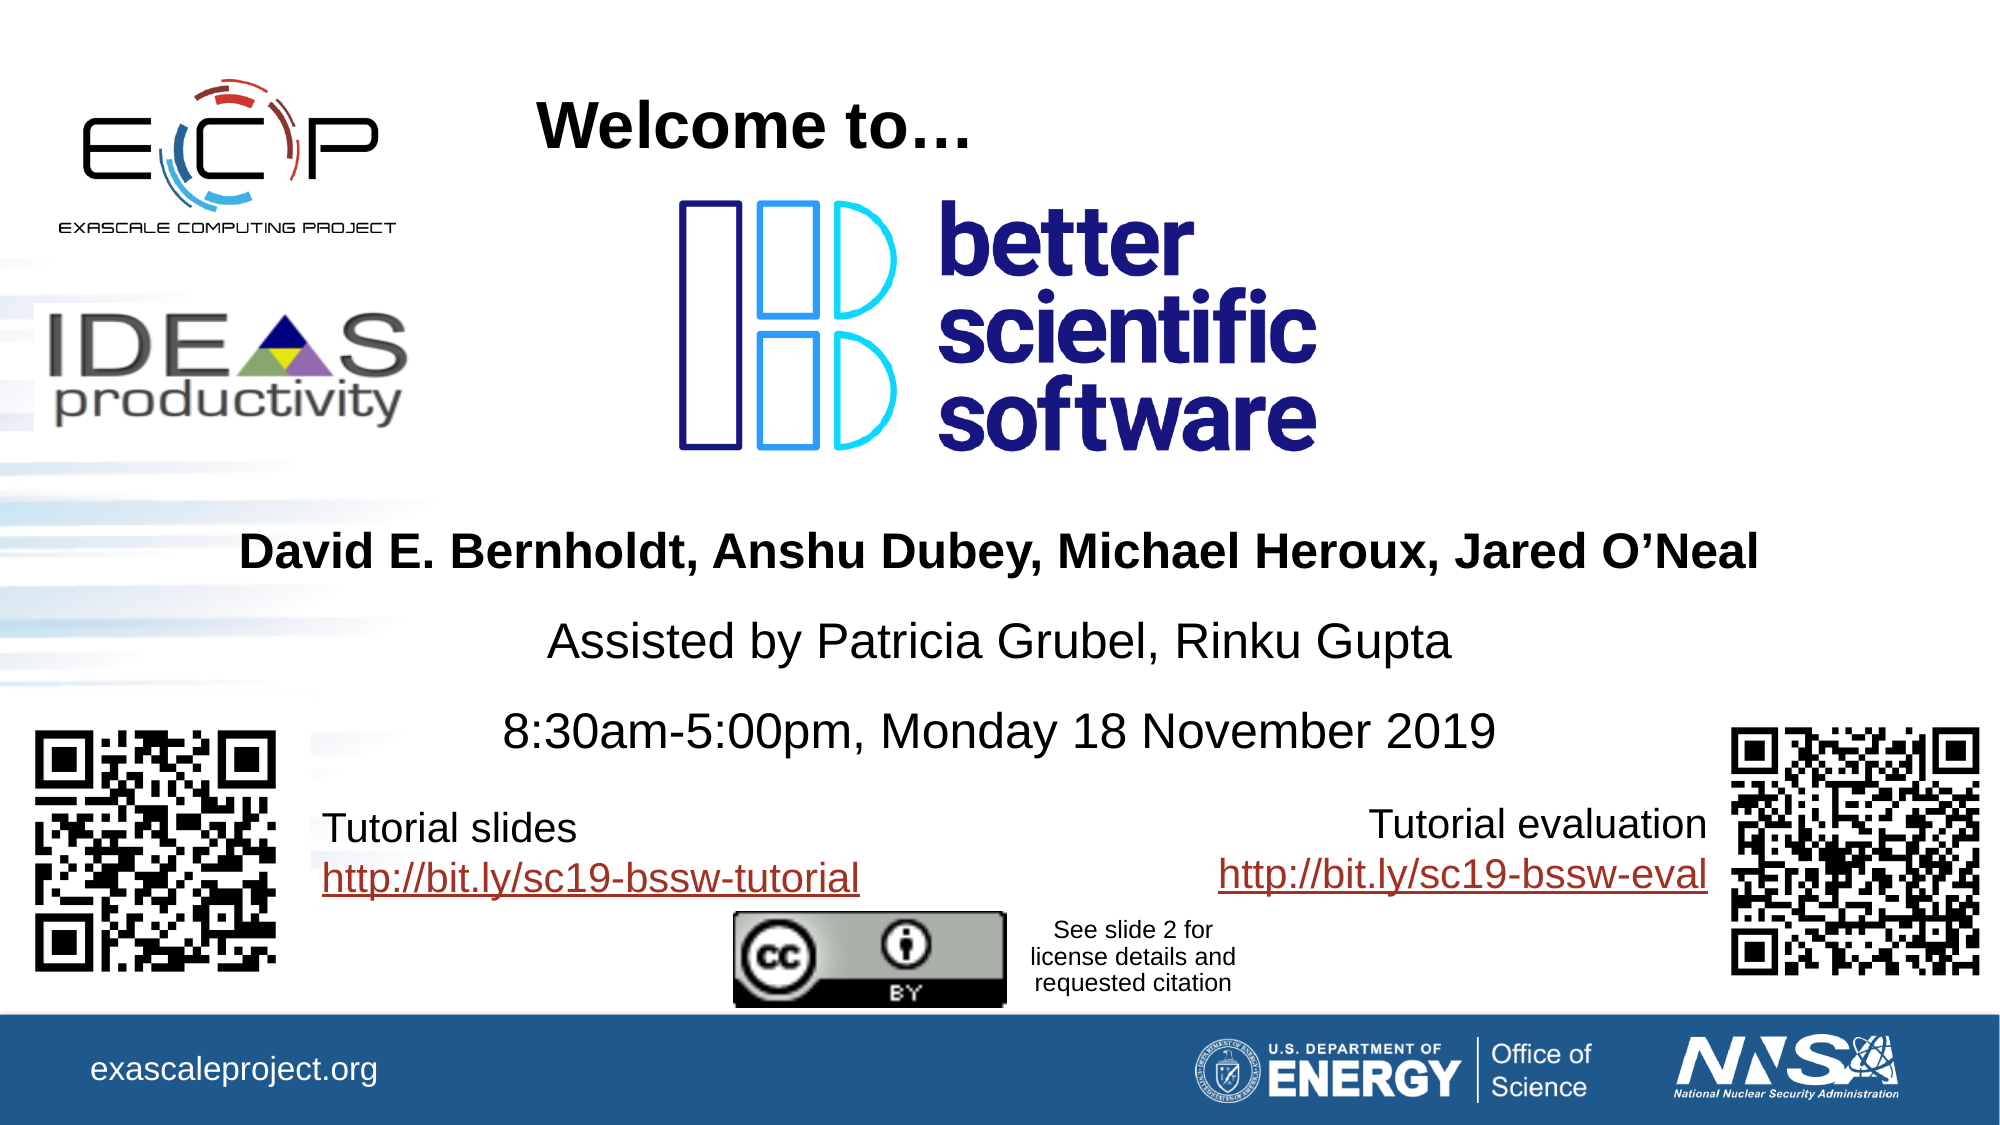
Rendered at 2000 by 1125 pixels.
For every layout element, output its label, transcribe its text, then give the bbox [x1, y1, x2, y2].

picture [1673, 1034, 1899, 1106]
picture [0, 258, 469, 695]
text_box David E. Bernholdt, Anshu Dubey, Michael Heroux, Jared O’Neal Assisted by Patricia Grubel, Rinku Gupta 8:30am-5:00pm, Monday 18 November 2019 [223, 480, 1776, 766]
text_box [1201, 717, 1989, 985]
picture [59, 79, 396, 233]
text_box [881, 908, 1267, 1008]
title Welcome to… [521, 0, 1882, 171]
picture [1195, 1037, 1592, 1103]
picture [667, 182, 1333, 469]
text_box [0, 695, 877, 1007]
